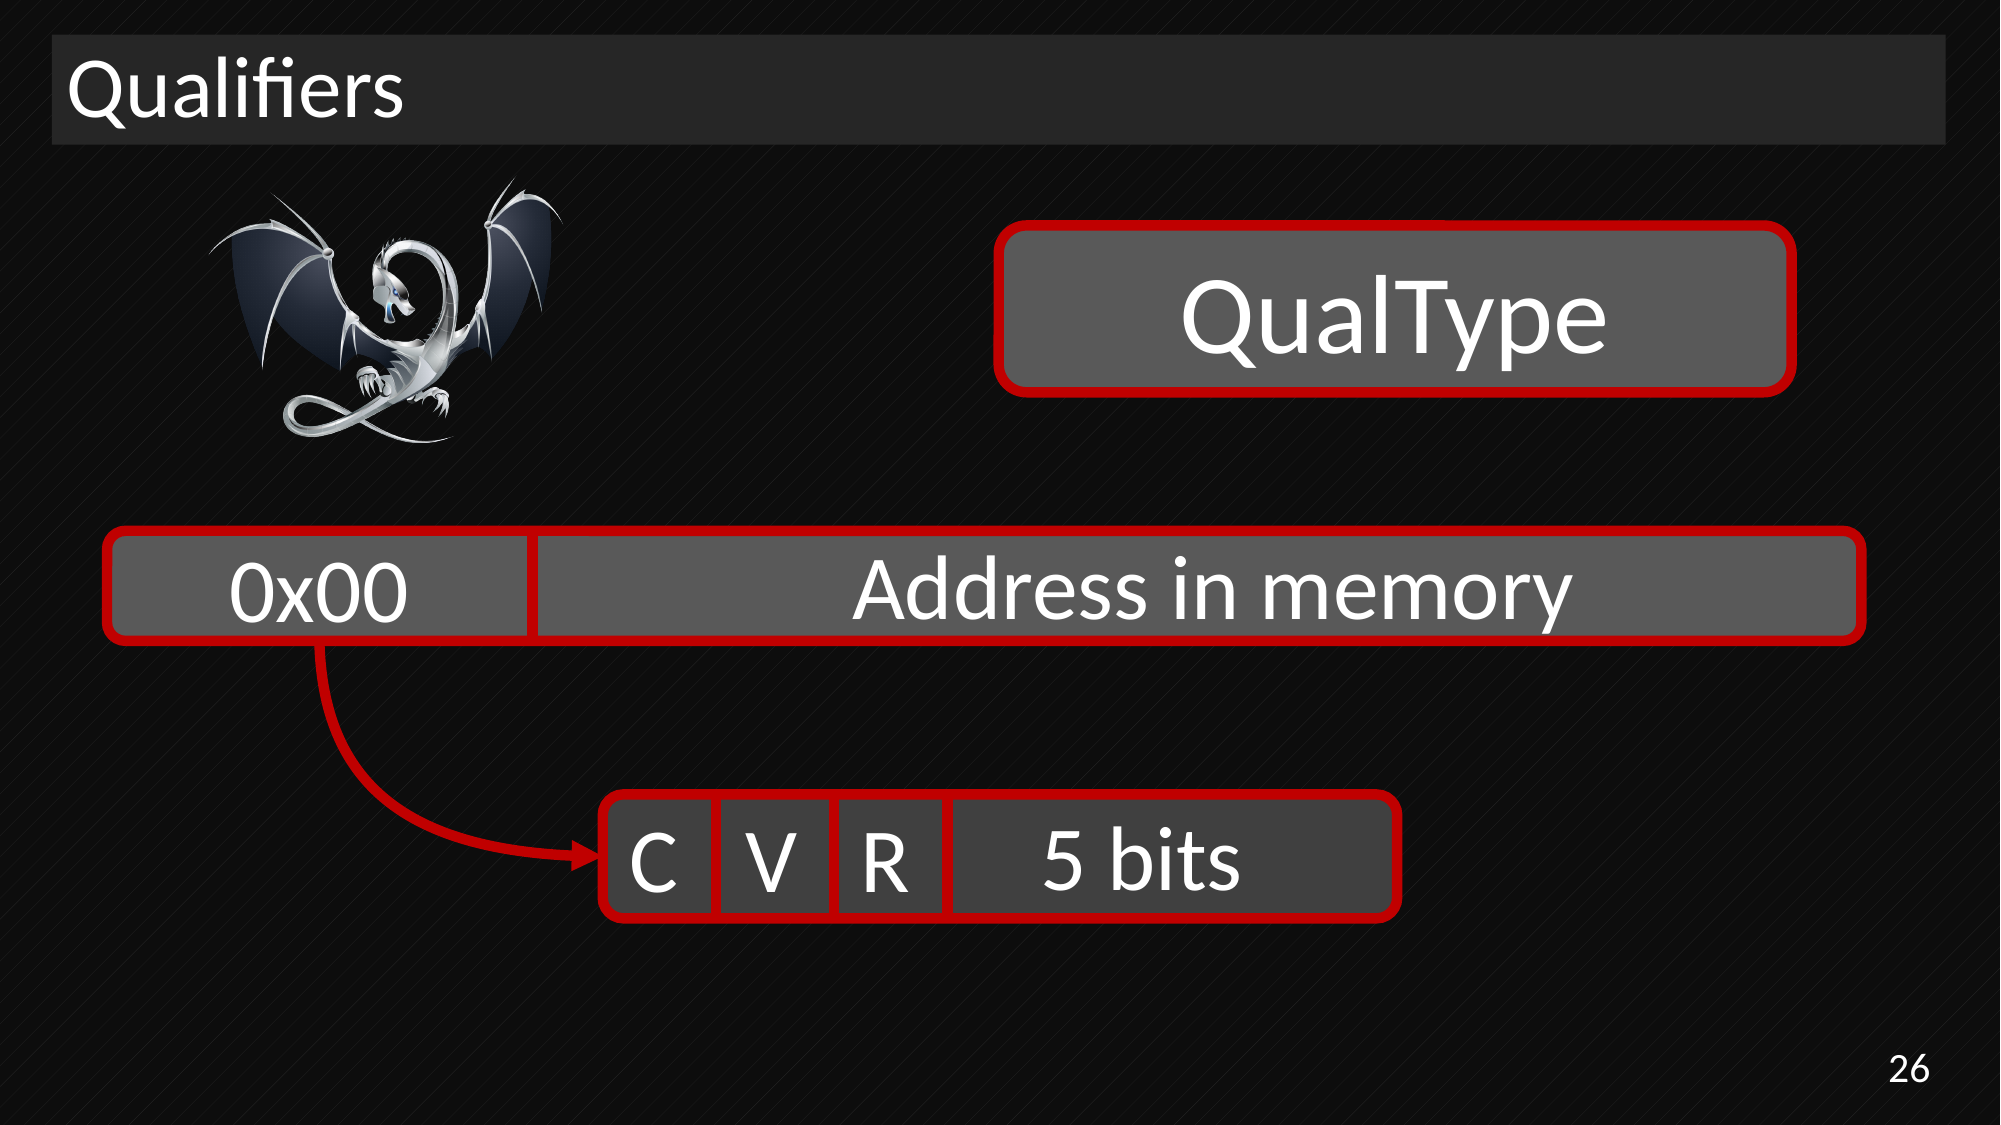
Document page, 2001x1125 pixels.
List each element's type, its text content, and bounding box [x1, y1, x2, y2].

text_box QualType [997, 224, 1793, 394]
picture [208, 175, 564, 443]
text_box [720, 794, 834, 919]
title Qualifiers [51, 34, 1946, 145]
text_box [105, 529, 1863, 642]
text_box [319, 631, 1398, 919]
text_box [208, 530, 533, 641]
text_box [834, 794, 948, 919]
text_box Address in memory [833, 535, 1594, 629]
slide_number 26 [1775, 1035, 1946, 1096]
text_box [602, 794, 717, 919]
